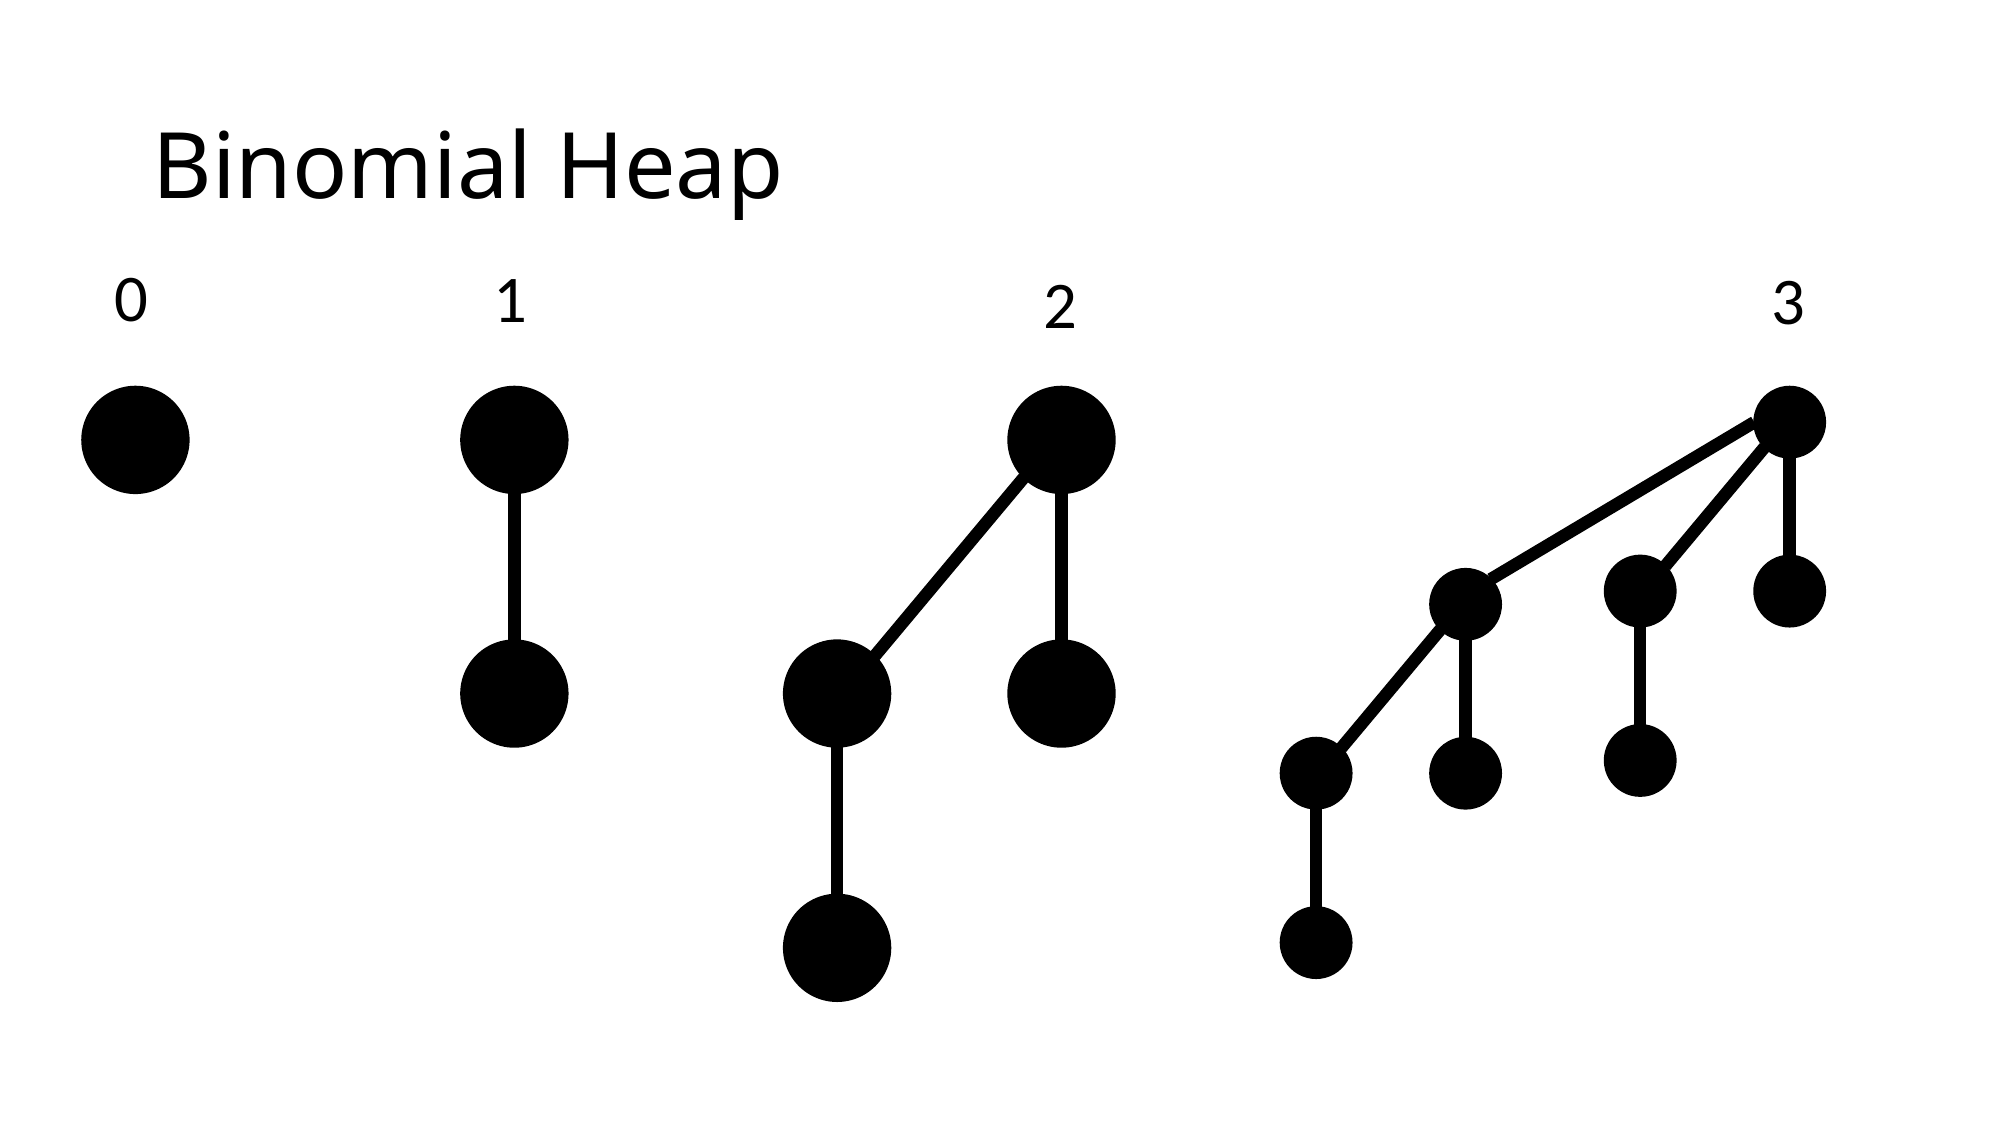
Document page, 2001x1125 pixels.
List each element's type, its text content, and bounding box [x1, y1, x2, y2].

text_box [460, 639, 569, 748]
text_box [460, 385, 569, 494]
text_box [783, 386, 1115, 1002]
text_box 1 [478, 248, 550, 344]
text_box 0 [99, 247, 171, 343]
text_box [1280, 386, 1826, 978]
title Binomial Heap [137, 59, 1863, 278]
text_box 3 [1756, 250, 1827, 345]
text_box [81, 385, 190, 495]
text_box 2 [1029, 254, 1100, 350]
